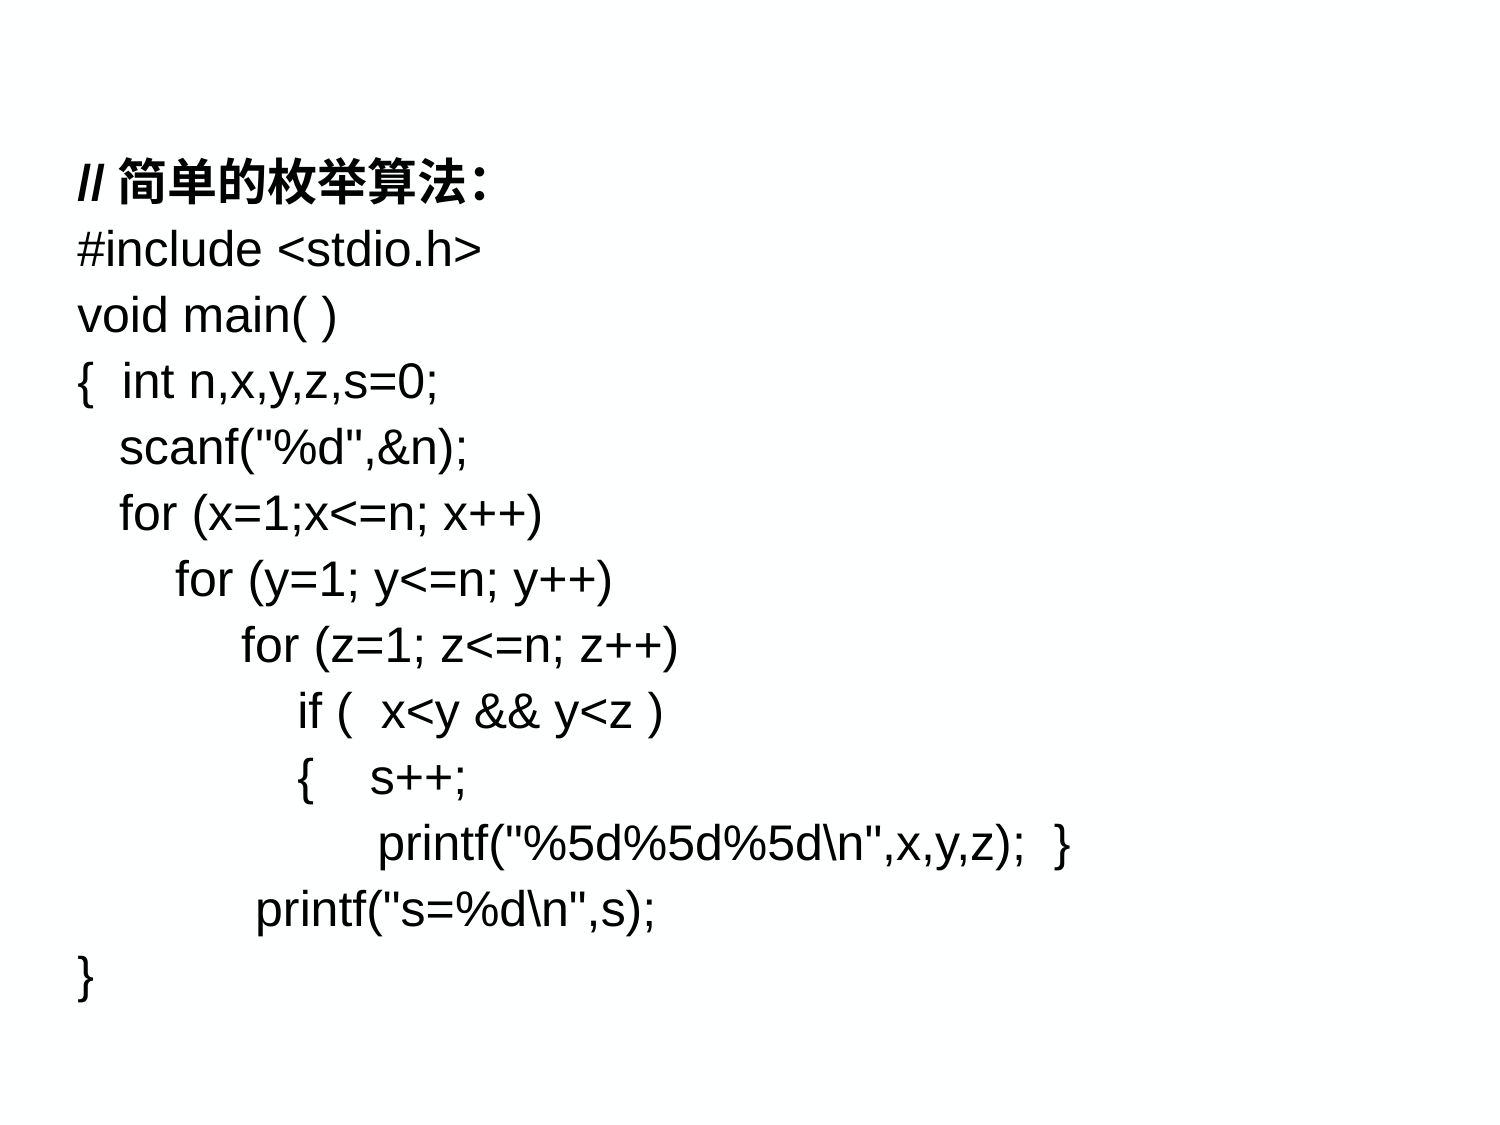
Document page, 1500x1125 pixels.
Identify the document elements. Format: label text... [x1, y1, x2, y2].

text_box //简单的枚举算法： #include <stdio.h> void main( ) { int n,x,y,z,s=0; scanf("%d",&n); for (x=1;x<=n; x++) for (y=1; y<=n; y++) for (z=1; z<=n; z++) if ( x<y && y<z ) { s++; printf("%5d%5d%5d\n",x,y,z); } printf("s=%d\n",s); } [62, 137, 1375, 1010]
